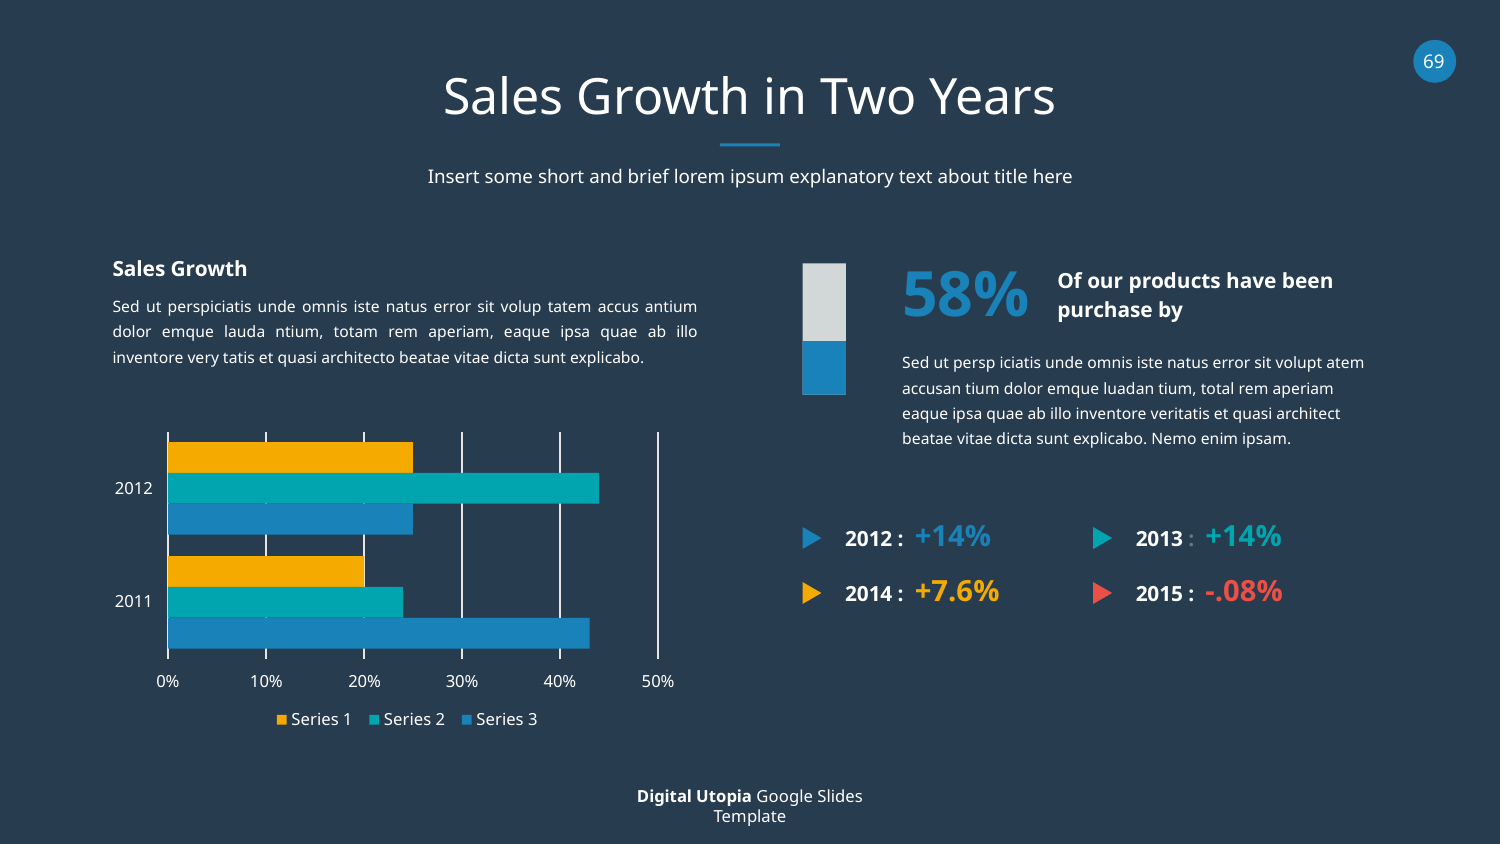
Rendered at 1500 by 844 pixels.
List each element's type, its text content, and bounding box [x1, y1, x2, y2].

list Sales Growth in Two Years [112, 64, 1388, 131]
list Insert some short and brief lorem ipsum explanatory text about title here [112, 164, 1388, 190]
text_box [802, 263, 847, 395]
text_box Of our products have been purchase by [1057, 264, 1372, 320]
text_box Sed ut persp iciatis unde omnis iste natus error sit volupt atem accusan tium dolor emque luadan tium, total rem aperiam eaque ipsa quae ab illo inventore veritatis et quasi architect beatae vitae dicta sunt explicabo. Nemo enim ipsam. [902, 346, 1372, 449]
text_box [112, 431, 676, 730]
text_box Sed ut perspiciatis unde omnis iste natus error sit volup tatem accus antium dolor emque lauda ntium, totam rem aperiam, eaque ipsa quae ab illo inventore very tatis et quasi architecto beatae vitae dicta sunt explicabo. [112, 290, 698, 364]
text_box 58% [902, 254, 1052, 331]
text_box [802, 516, 1296, 608]
text_box Sales Growth [112, 255, 324, 281]
